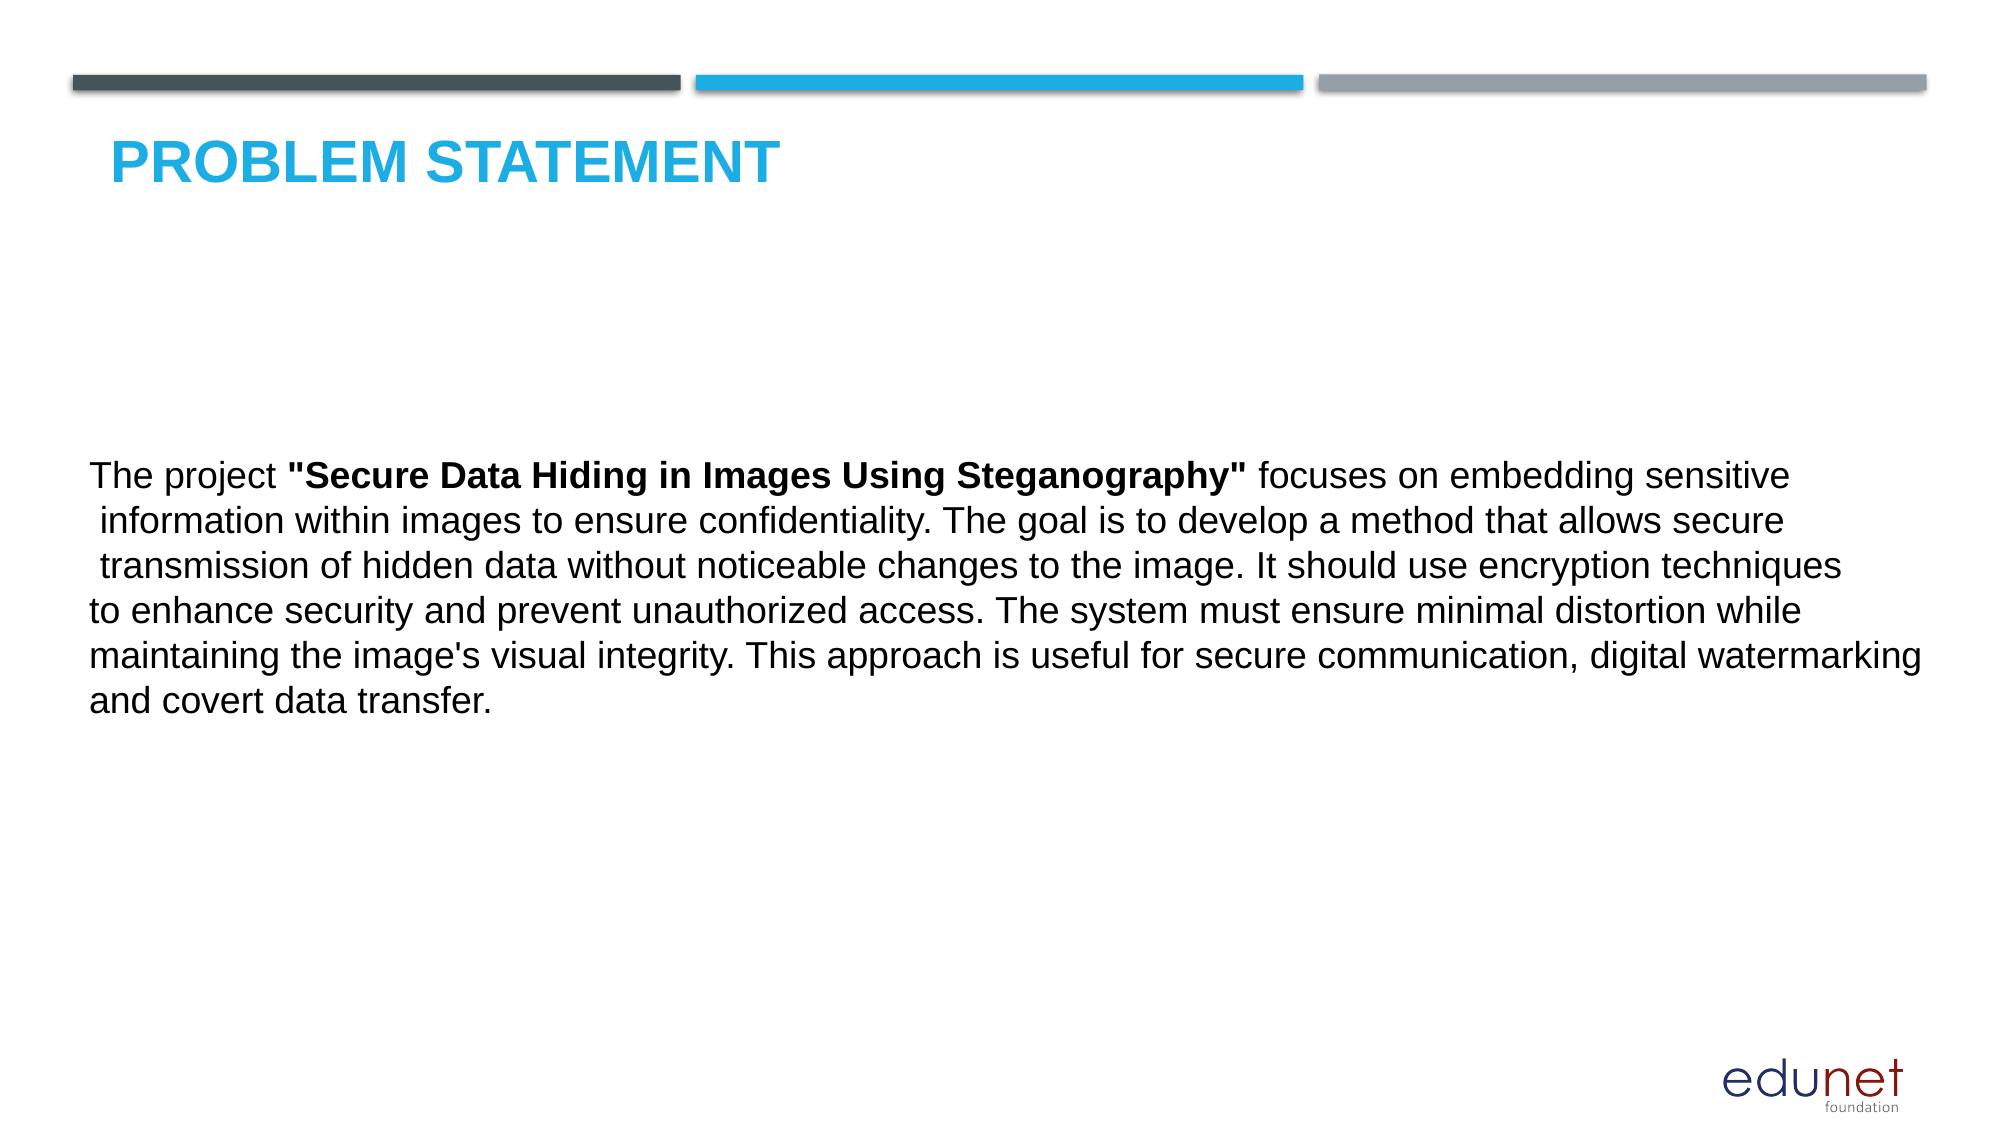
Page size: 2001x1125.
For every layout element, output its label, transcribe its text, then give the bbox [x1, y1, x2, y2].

picture [1719, 1056, 1905, 1116]
list The project "Secure Data Hiding in Images Using Steganography" focuses on embedding sensitive information within images to ensure confidentiality. The goal is to develop a method that allows secure transmission of hidden data without noticeable changes to the image. It should use encryption techniques to enhance security and prevent unauthorized access. The system must ensure minimal distortion while maintaining the image's visual integrity. This approach is useful for secure communication, digital watermarking and covert data transfer. [74, 259, 1981, 913]
title Problem Statement [95, 115, 1905, 203]
